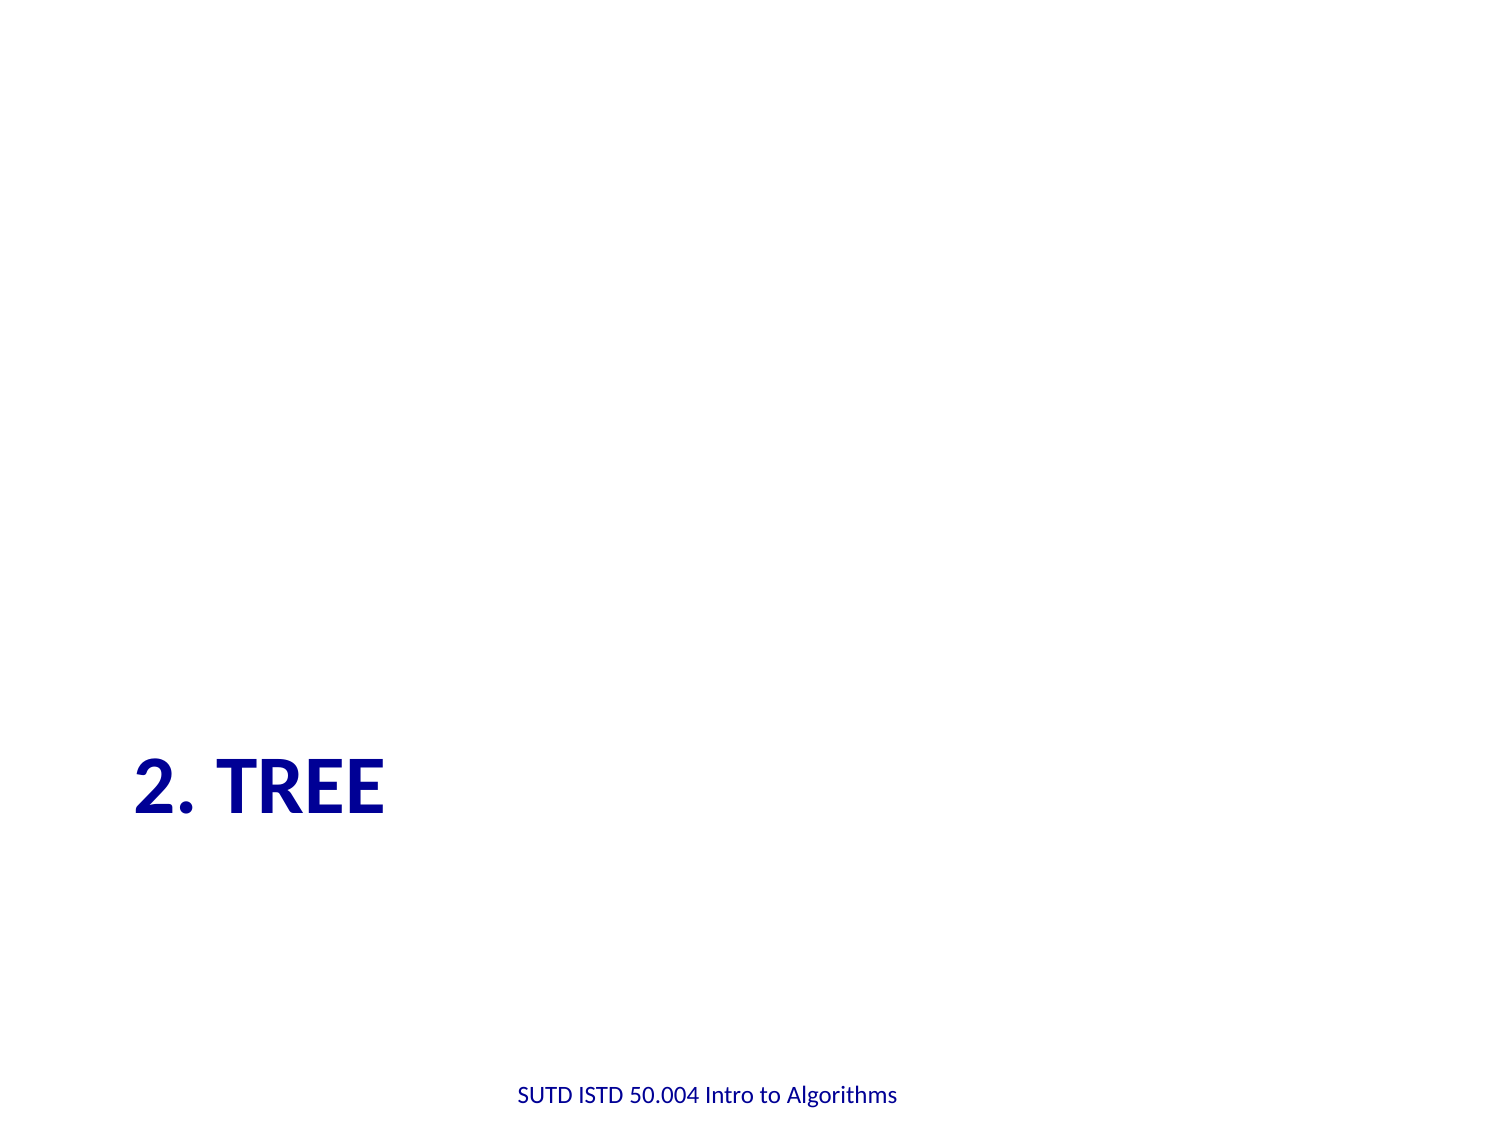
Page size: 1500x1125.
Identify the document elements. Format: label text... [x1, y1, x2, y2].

title 2. TREE [118, 722, 1394, 947]
footer SUTD ISTD 50.004 Intro to Algorithms [473, 1063, 949, 1123]
